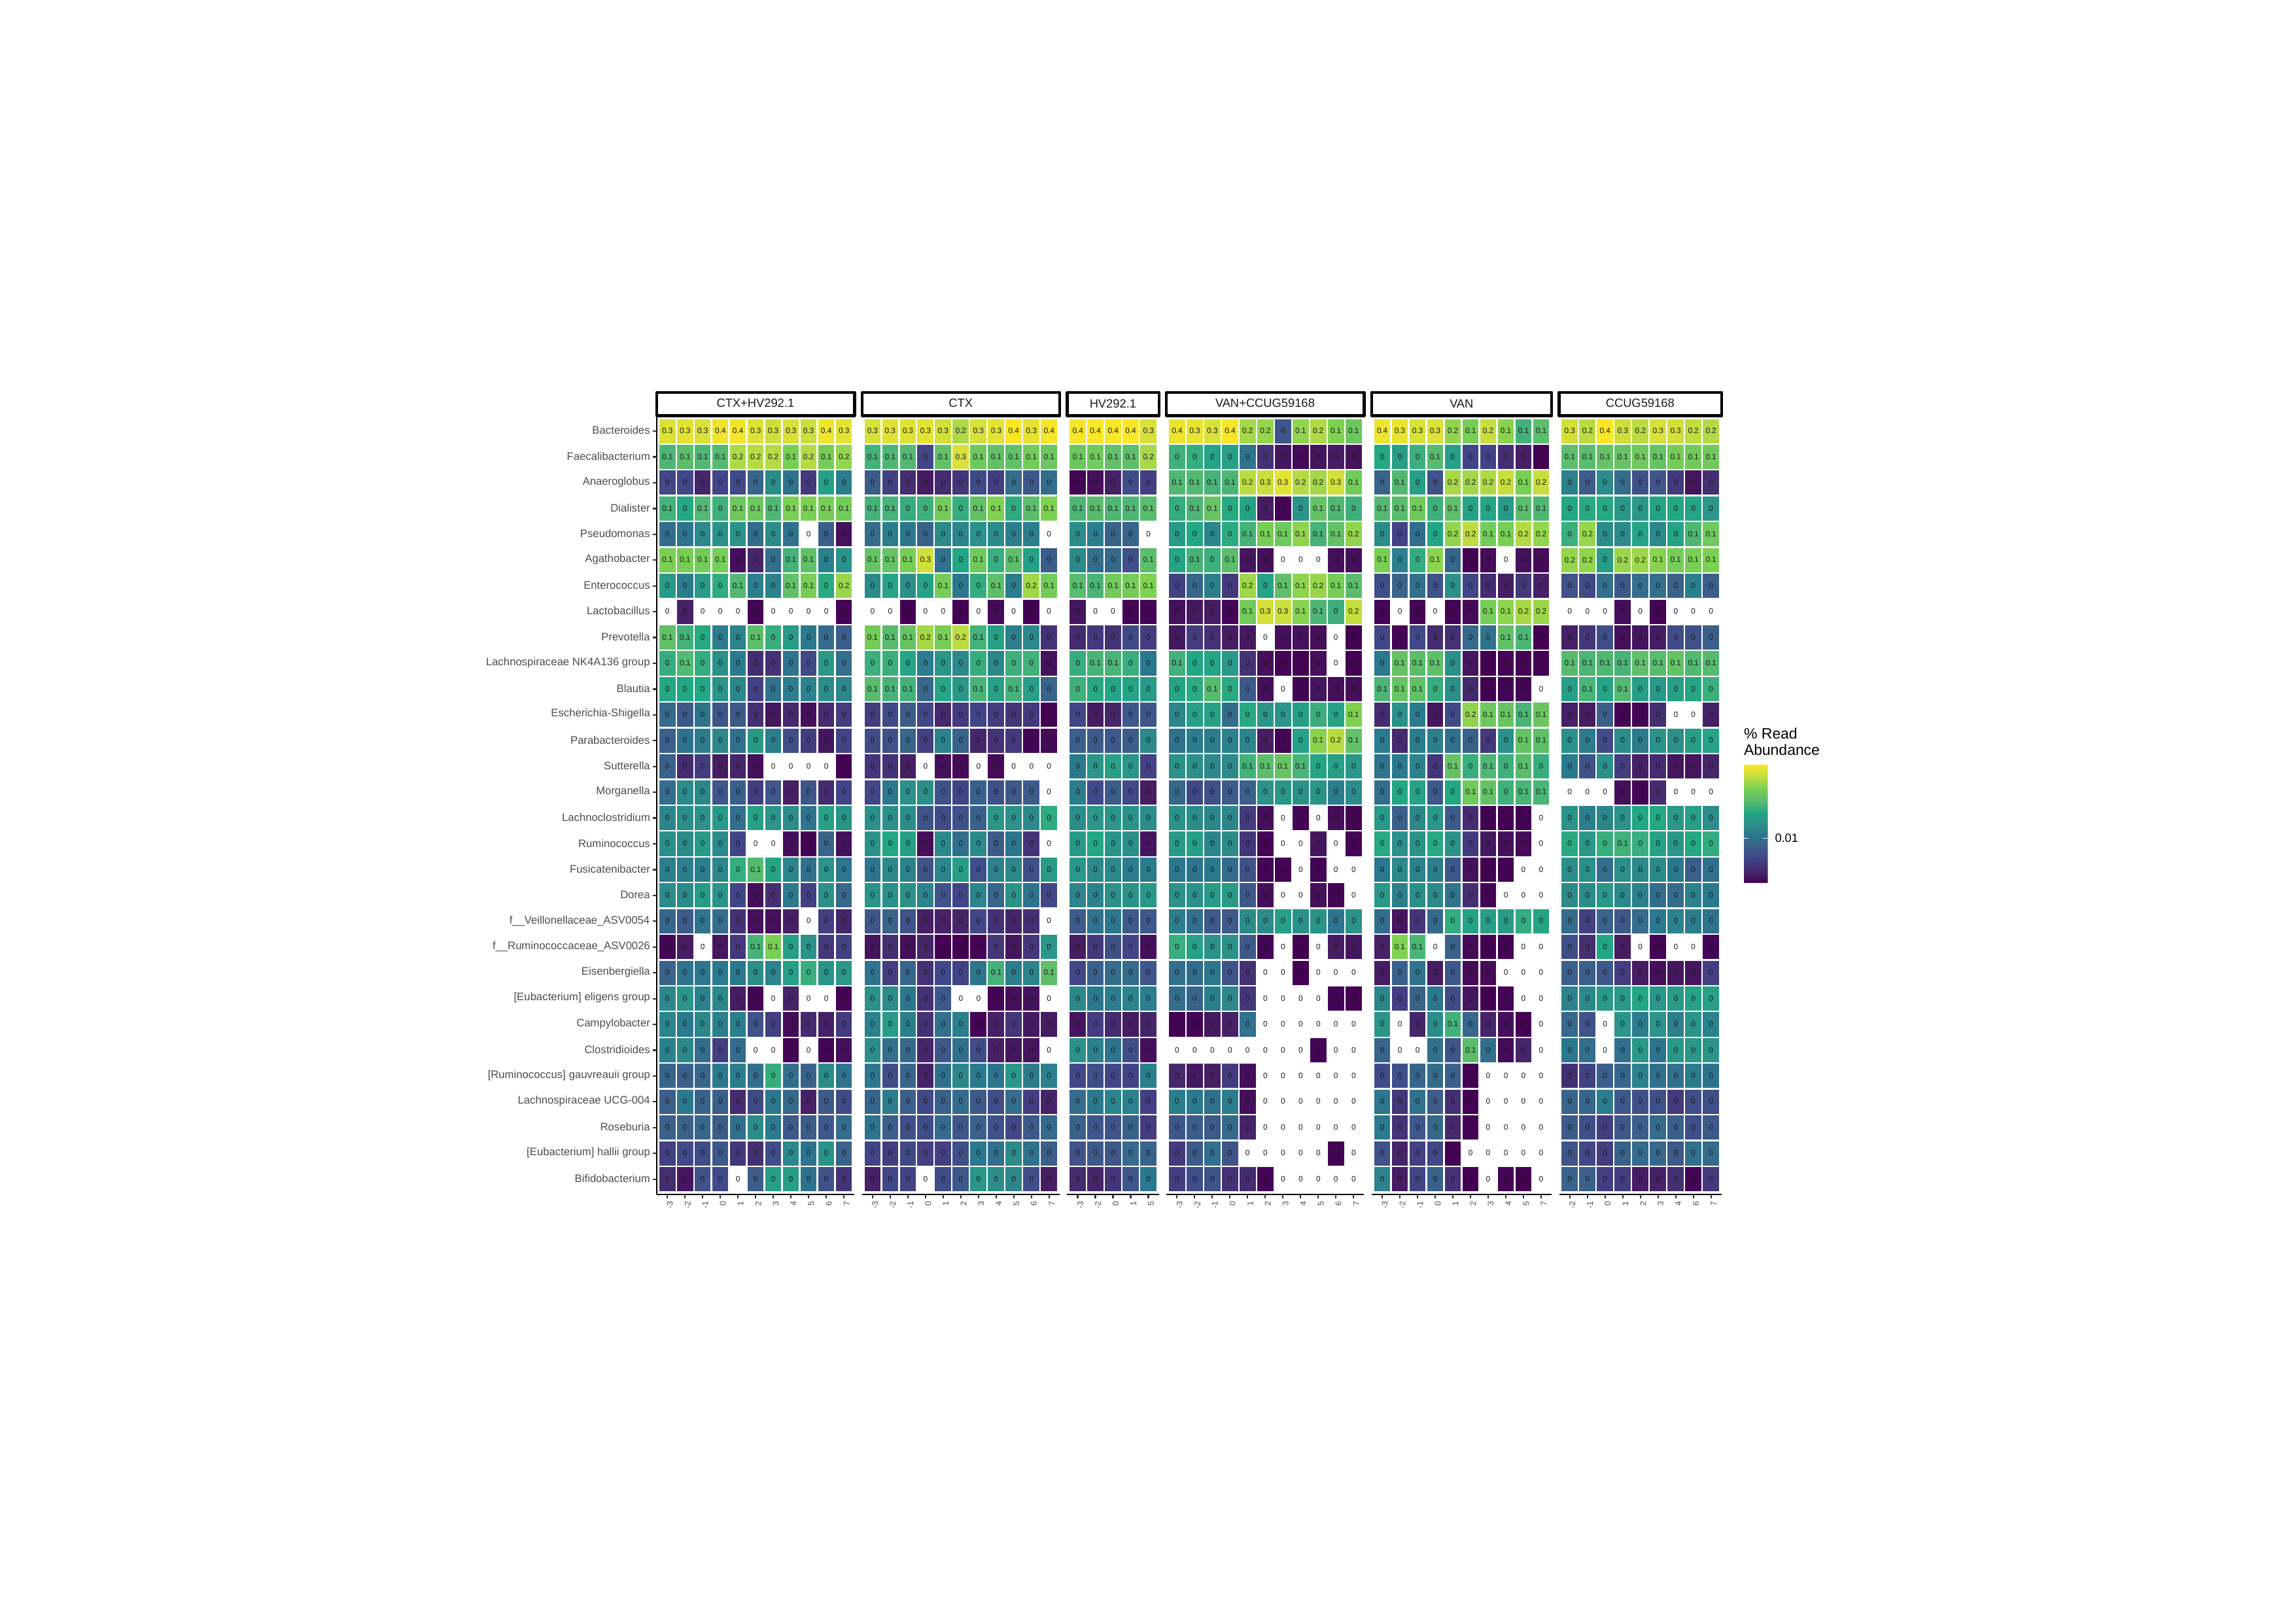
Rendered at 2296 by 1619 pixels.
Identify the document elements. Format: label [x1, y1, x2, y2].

text_box [461, 385, 1835, 1234]
